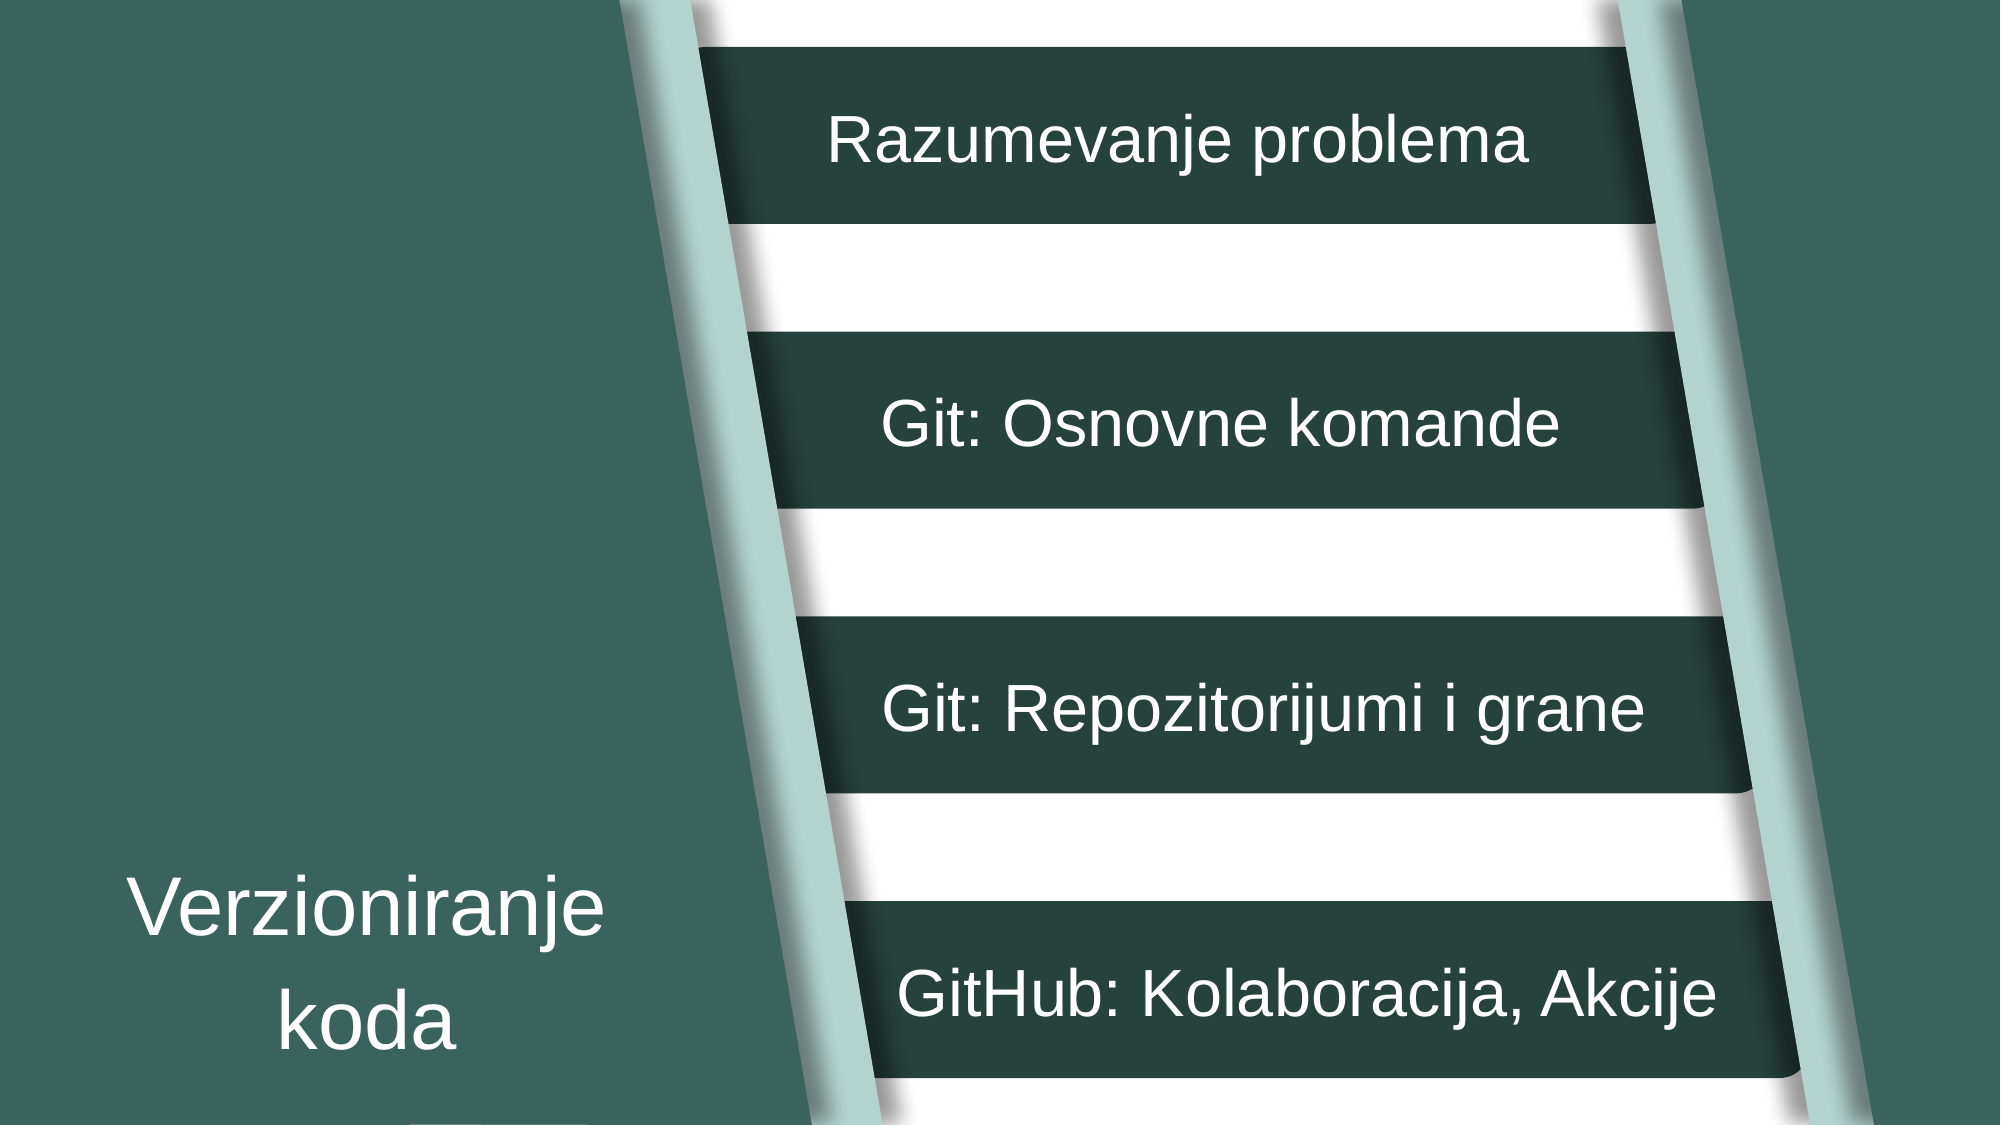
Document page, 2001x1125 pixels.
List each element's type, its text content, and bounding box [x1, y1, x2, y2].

text_box GitHub: Kolaboracija, Akcije [883, 899, 1617, 1080]
text_box Git: Repozitorijumi i grane [883, 615, 1617, 795]
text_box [1617, 0, 2000, 1125]
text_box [0, 0, 883, 1125]
text_box Git: Osnovne komande [883, 330, 1617, 510]
text_box Razumevanje problema [883, 45, 1617, 225]
